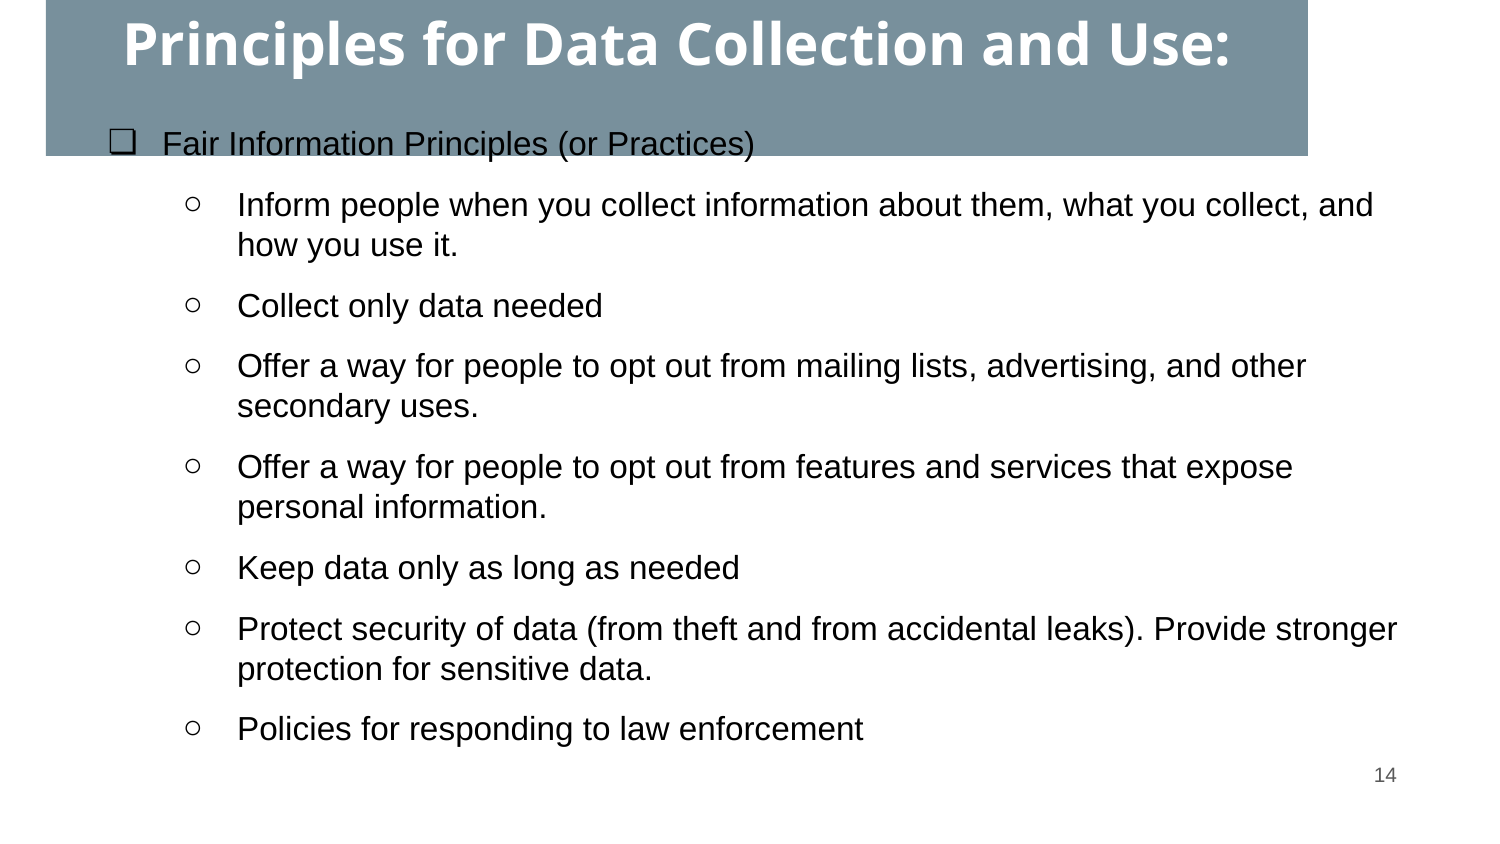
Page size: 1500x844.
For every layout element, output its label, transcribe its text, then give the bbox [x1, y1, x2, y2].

text_box Fair Information Principles (or Practices) Inform people when you collect information about them, what you collect, and how you use it. Collect only data needed Offer a way for people to opt out from mailing lists, advertising, and other secondary uses. Offer a way for people to opt out from features and services that expose personal information. Keep data only as long as needed Protect security of data (from theft and from accidental leaks). Provide stronger protection for sensitive data. Policies for responding to law enforcement [72, 107, 1438, 824]
title Principles for Data Collection and Use: [45, 0, 1308, 156]
